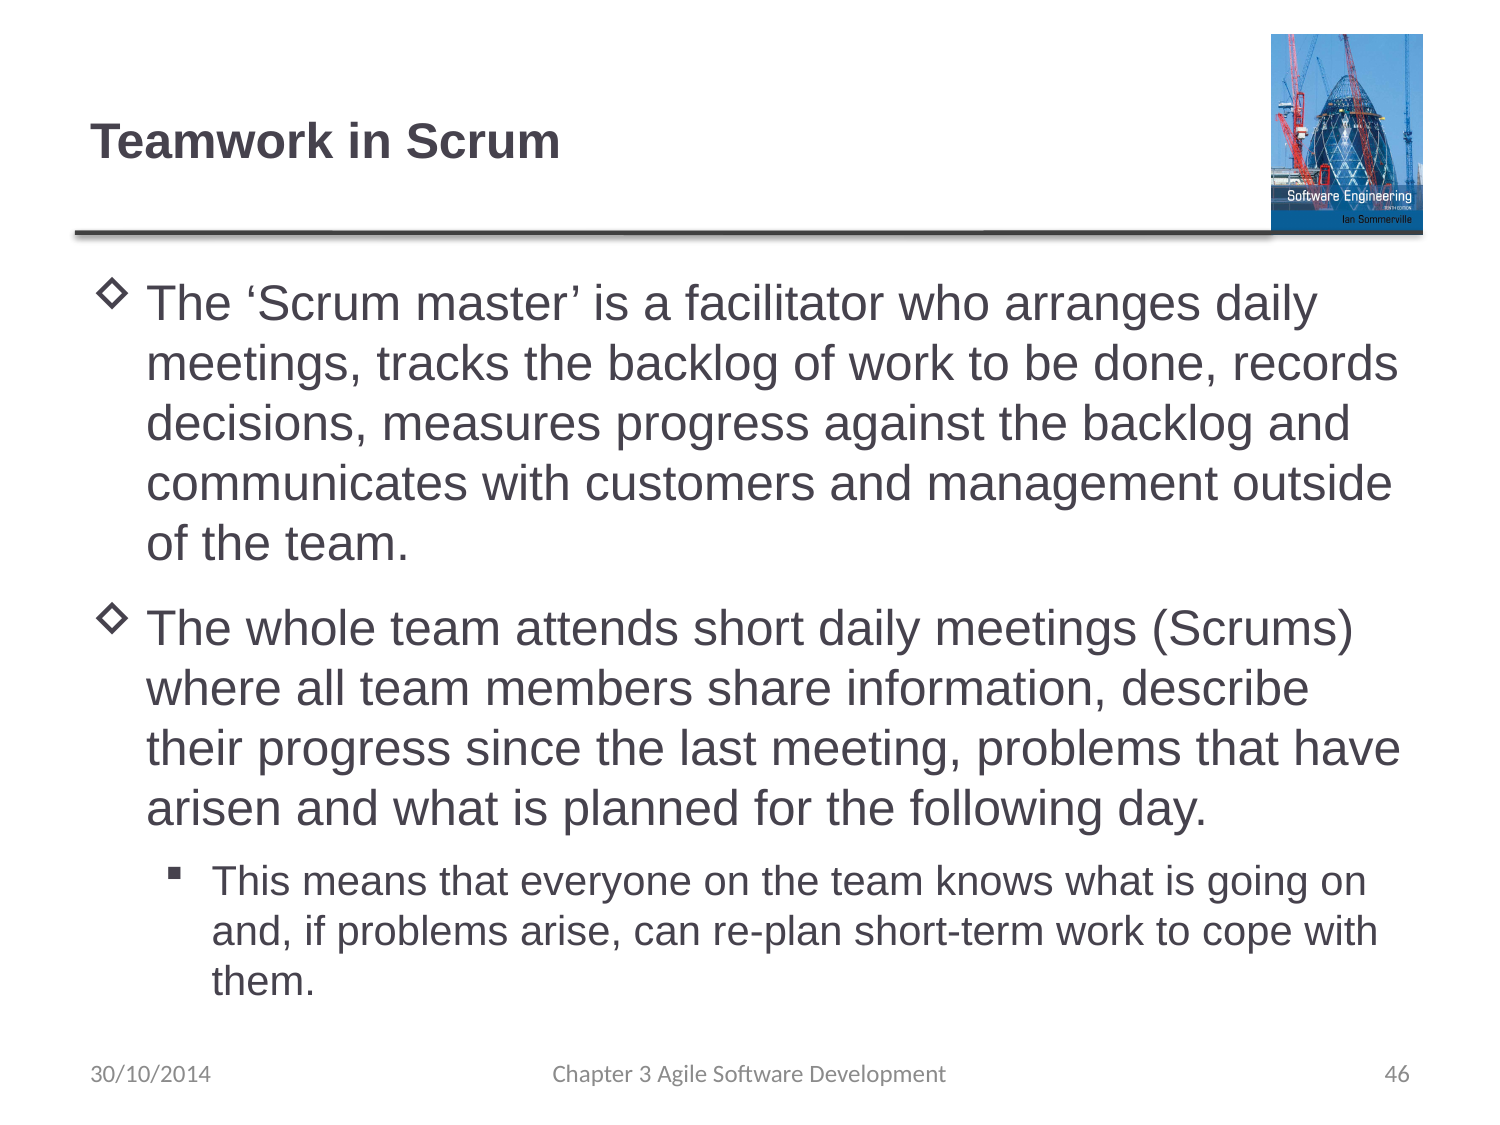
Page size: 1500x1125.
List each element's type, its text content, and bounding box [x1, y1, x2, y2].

picture [1271, 34, 1423, 230]
title Teamwork in Scrum [74, 44, 1272, 233]
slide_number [75, 1042, 425, 1103]
list The ‘Scrum master’ is a facilitator who arranges daily meetings, tracks the backlog of work to be done, records decisions, measures progress against the backlog and communicates with customers and management outside of the team. The whole team attends short daily meetings (Scrums) where all team members share information, describe their progress since the last meeting, problems that have arisen and what is planned for the following day. This means that everyone on the team knows what is going on and, if problems arise, can re-plan short-term work to cope with them. [75, 262, 1425, 1005]
slide_number 46 [1074, 1042, 1425, 1103]
footer Chapter 3 Agile Software Development [512, 1042, 988, 1103]
